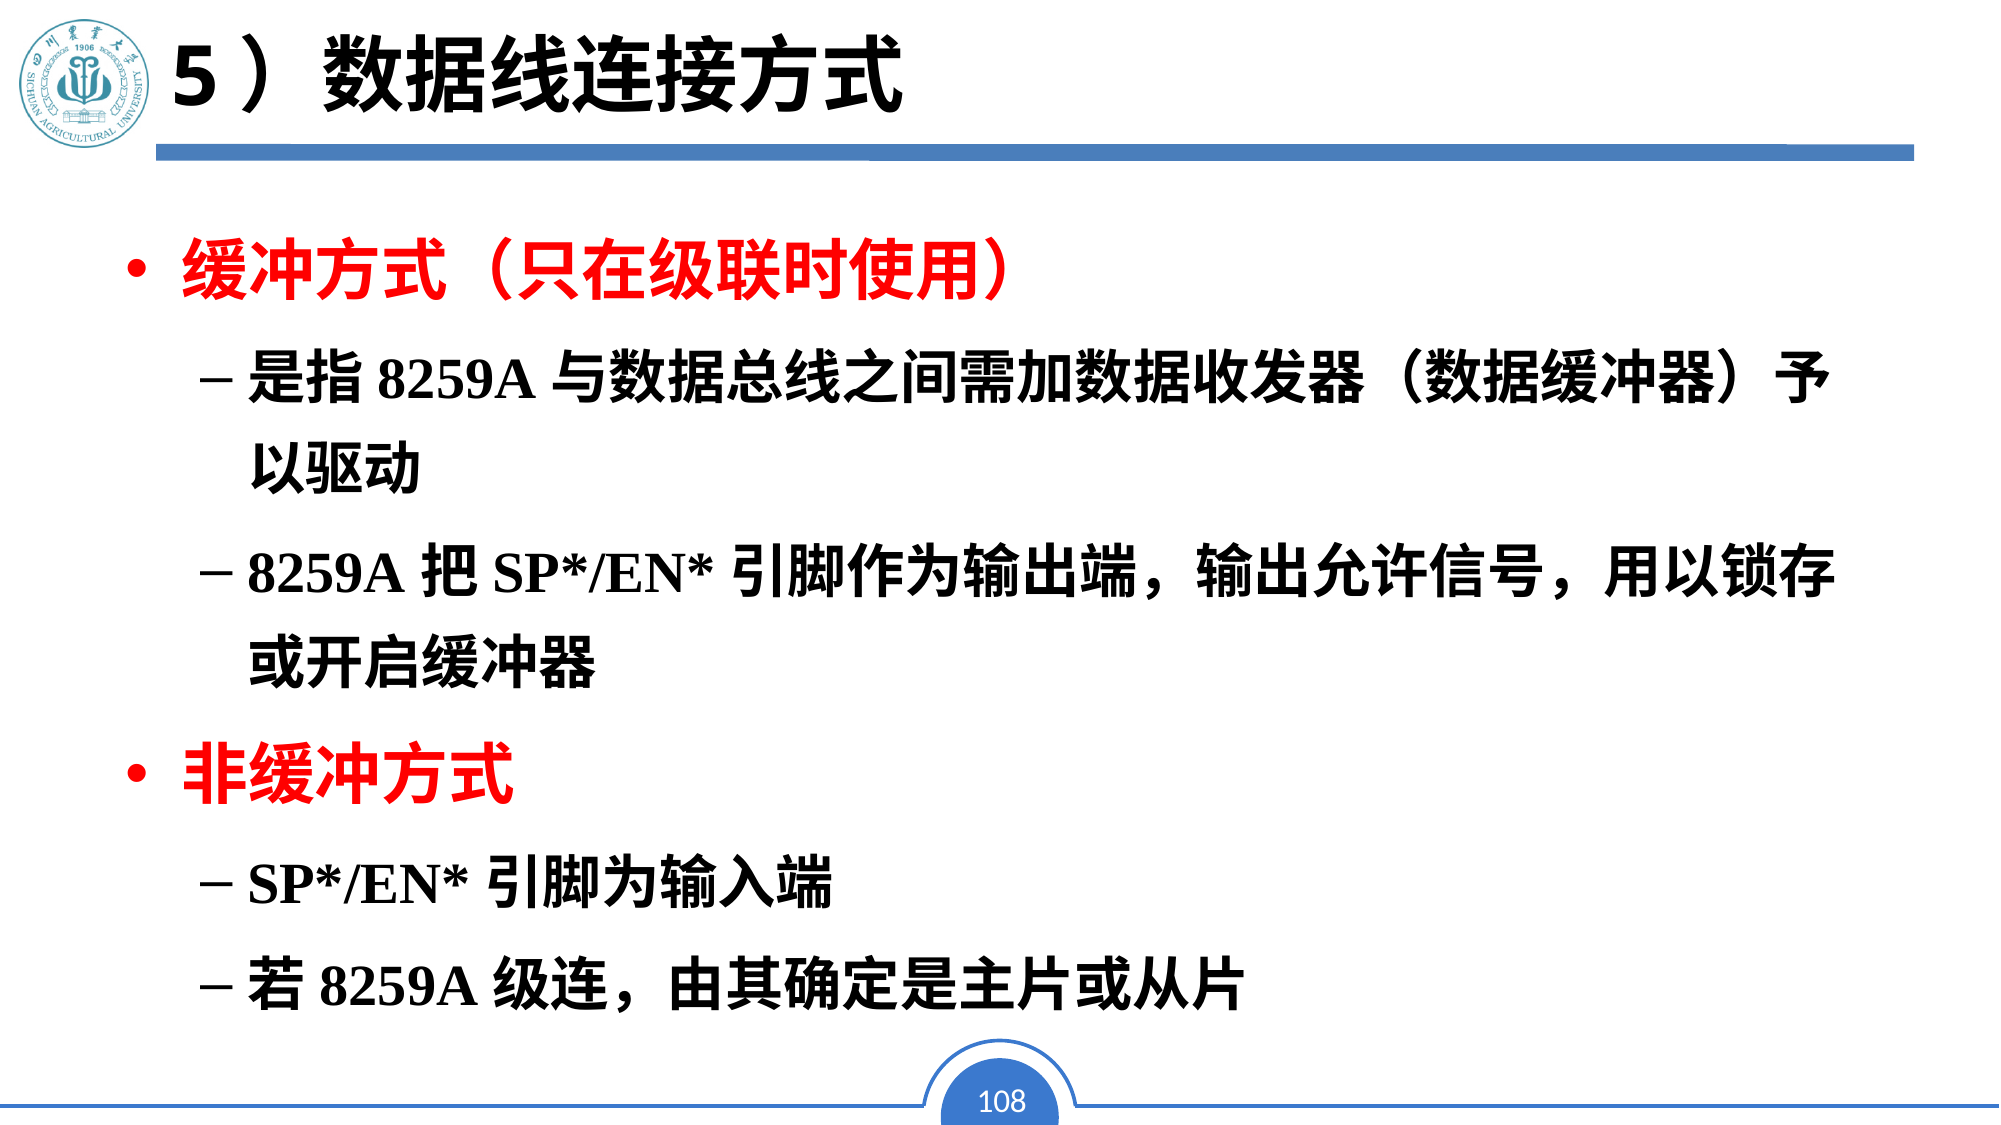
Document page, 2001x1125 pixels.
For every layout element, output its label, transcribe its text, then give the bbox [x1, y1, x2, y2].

text_box 缓冲方式（只在级联时使用） 是指8259A与数据总线之间需加数据收发器（数据缓冲器）予以驱动 8259A把SP*/EN*引脚作为输出端，输出允许信号，用以锁存或开启缓冲器 非缓冲方式 SP*/EN*引脚为输入端 若8259A级连，由其确定是主片或从片 [110, 196, 1898, 929]
title 5）数据线连接方式 [156, 14, 1862, 153]
